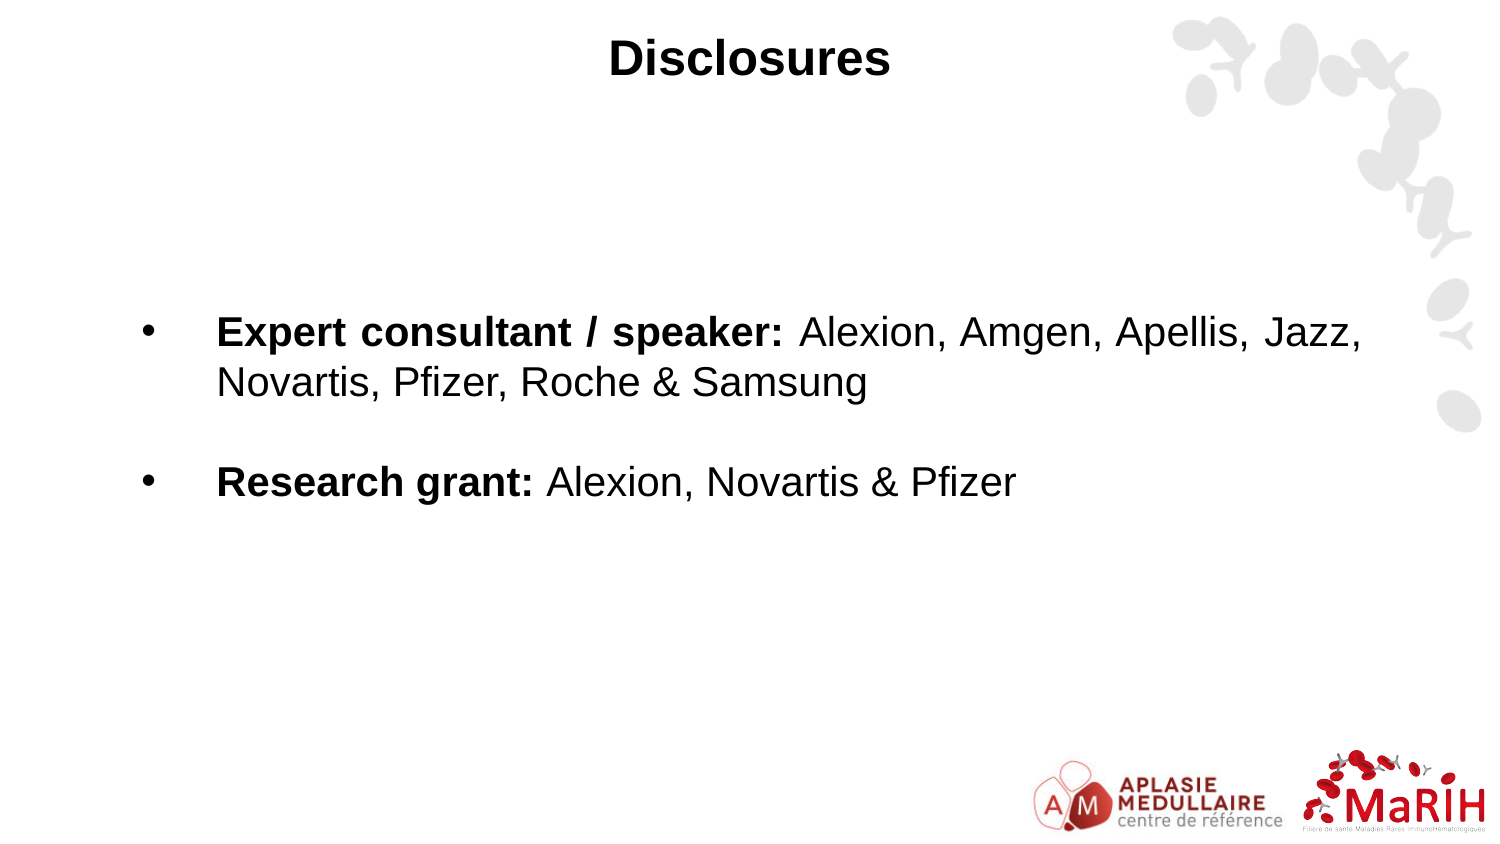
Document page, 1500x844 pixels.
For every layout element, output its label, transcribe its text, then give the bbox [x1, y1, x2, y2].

picture [1022, 753, 1286, 843]
text_box Expert consultant / speaker: Alexion, Amgen, Apellis, Jazz, Novartis, Pfizer, Roche & Samsung Research grant: Alexion, Novartis & Pfizer [126, 297, 1377, 513]
picture [1103, 0, 1500, 471]
title Disclosures [103, 13, 1162, 93]
picture [1293, 719, 1499, 844]
